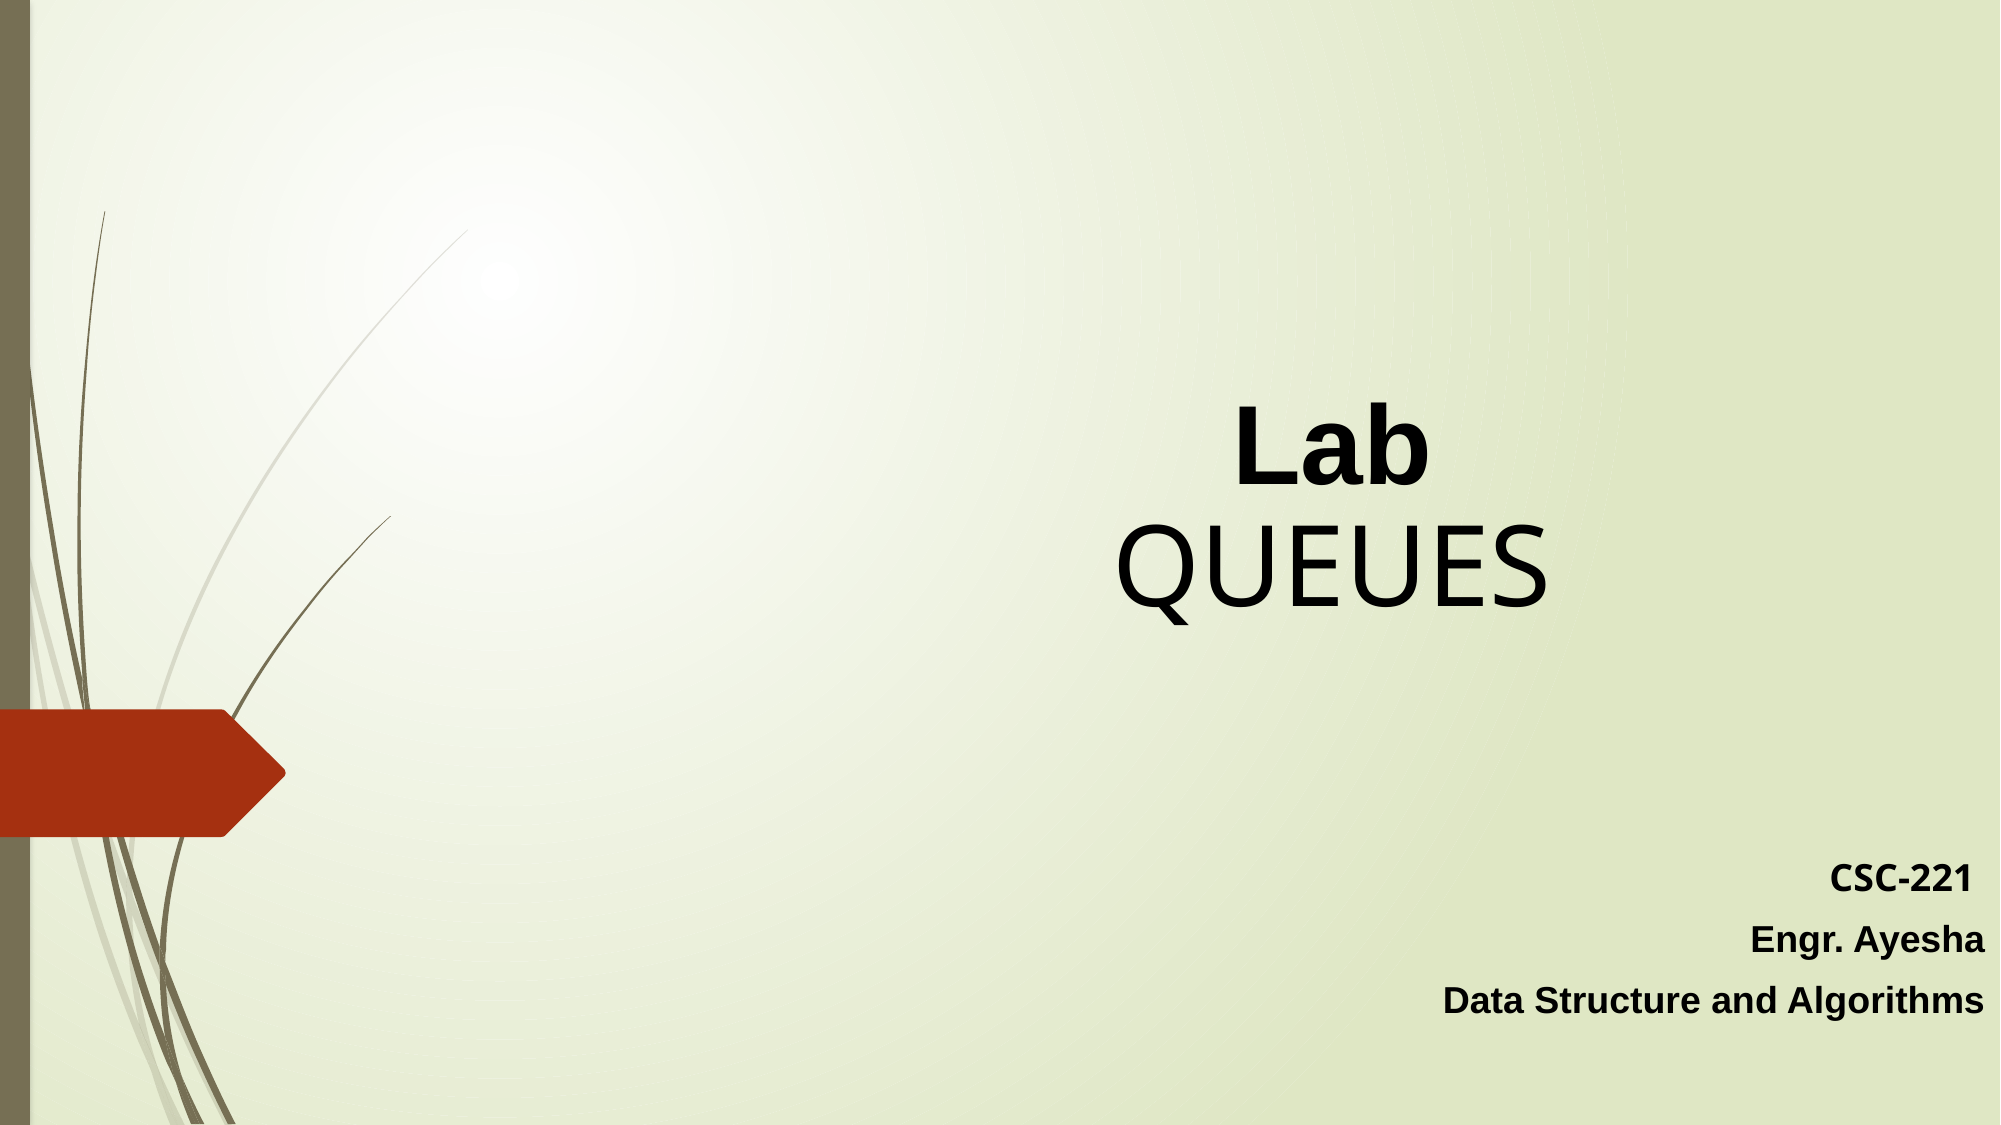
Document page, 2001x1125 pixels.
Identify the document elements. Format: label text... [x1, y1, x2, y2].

text_box Lab QUEUES [664, 395, 2000, 639]
text_box CSC-221 Engr. Ayesha Data Structure and Algorithms [664, 851, 2000, 1035]
